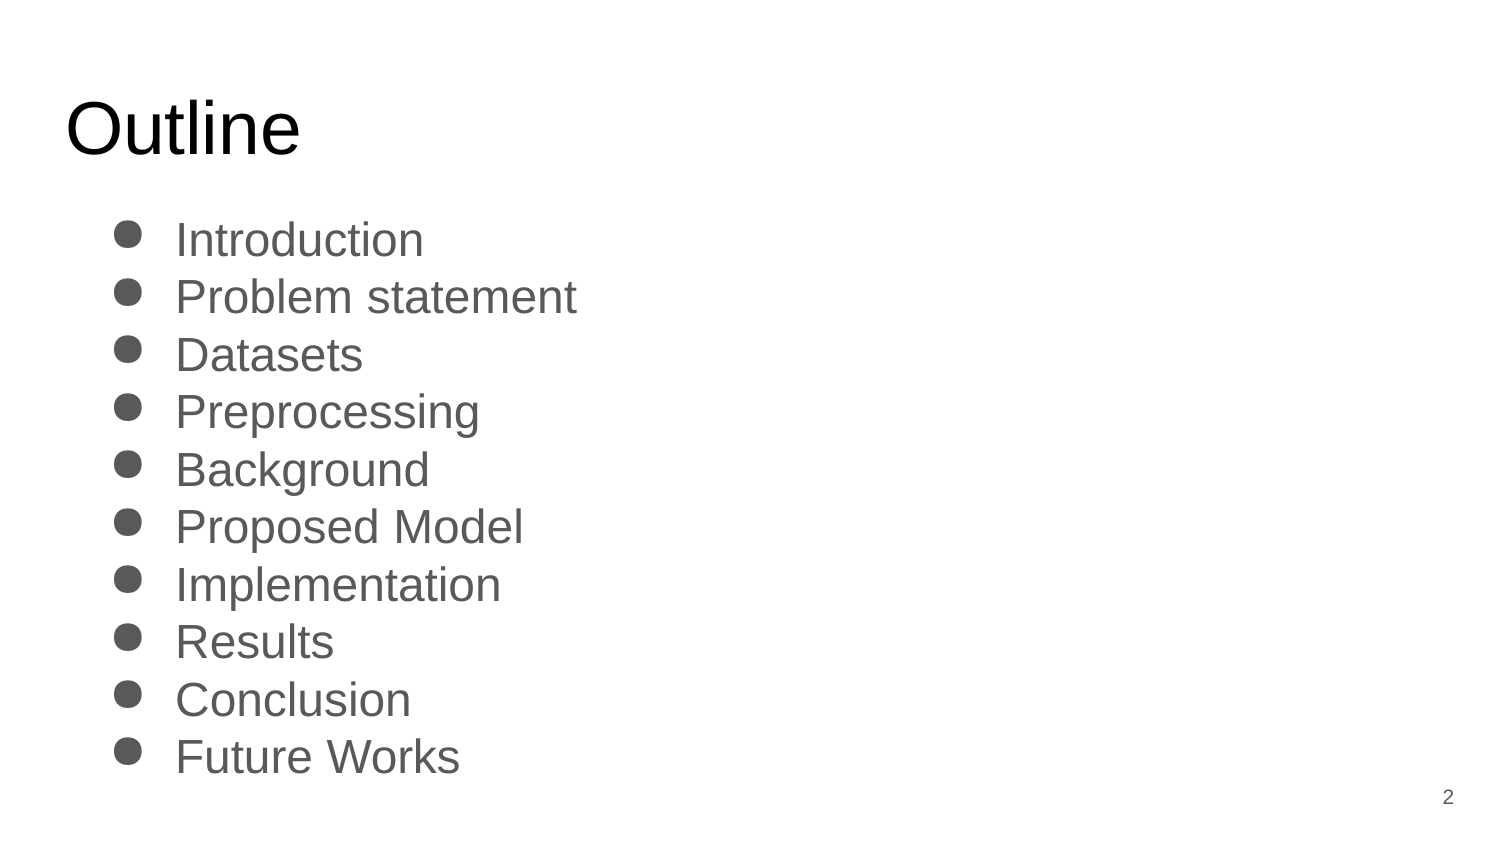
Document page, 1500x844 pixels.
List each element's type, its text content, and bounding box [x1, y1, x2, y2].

title Outline [63, 77, 305, 221]
text_box Introduction Problem statement Datasets Preprocessing Background Proposed Model Implementation Results Conclusion Future Works [106, 206, 579, 784]
slide_number 10 [1436, 783, 1473, 844]
